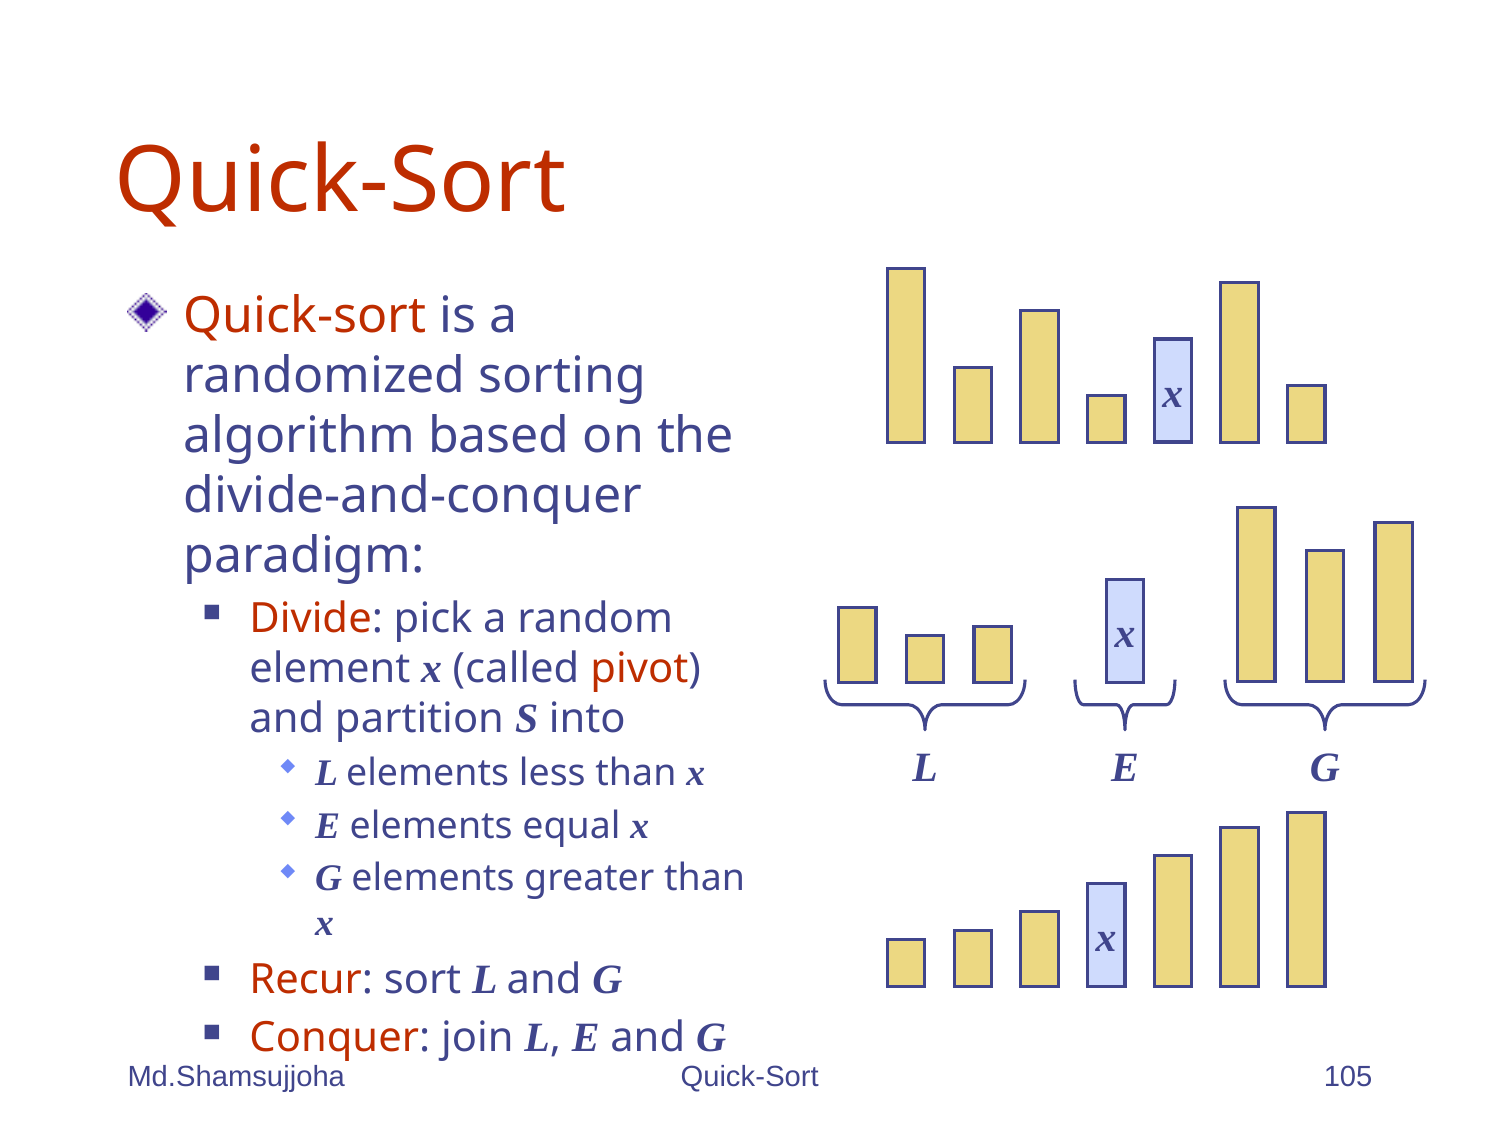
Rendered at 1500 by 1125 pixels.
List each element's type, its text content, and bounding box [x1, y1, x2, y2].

text_box [1020, 911, 1059, 987]
text_box [1020, 310, 1059, 443]
picture [127, 293, 167, 332]
text_box [954, 367, 992, 443]
text_box [1306, 550, 1344, 679]
footer Quick-Sort [512, 1024, 988, 1101]
slide_number 105 [1074, 1024, 1388, 1101]
text_box x [1087, 883, 1125, 987]
text_box [1237, 507, 1275, 679]
text_box [887, 939, 925, 987]
list Quick-sort is a randomized sorting algorithm based on the divide-and-conquer paradigm: Divide: pick a random element x (called pivot) and partition S into L elements less than x E elements equal x G elements greater than x Recur: sort L and G Conquer: join L, E and G [112, 274, 788, 1026]
text_box [1287, 812, 1325, 987]
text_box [838, 607, 1012, 683]
text_box G [1224, 679, 1426, 730]
text_box [1154, 855, 1192, 987]
text_box L [825, 679, 1026, 730]
text_box [1087, 395, 1125, 443]
text_box [954, 930, 992, 987]
text_box E [1074, 679, 1175, 730]
text_box x [1106, 579, 1144, 679]
text_box [1220, 827, 1259, 987]
text_box x [1154, 338, 1192, 443]
slide_number Md.Shamsujjoha [112, 1024, 426, 1101]
text_box [887, 268, 925, 443]
text_box [1374, 522, 1413, 679]
title Quick-Sort [99, 49, 1376, 238]
text_box [1220, 282, 1259, 443]
text_box [1287, 385, 1325, 443]
